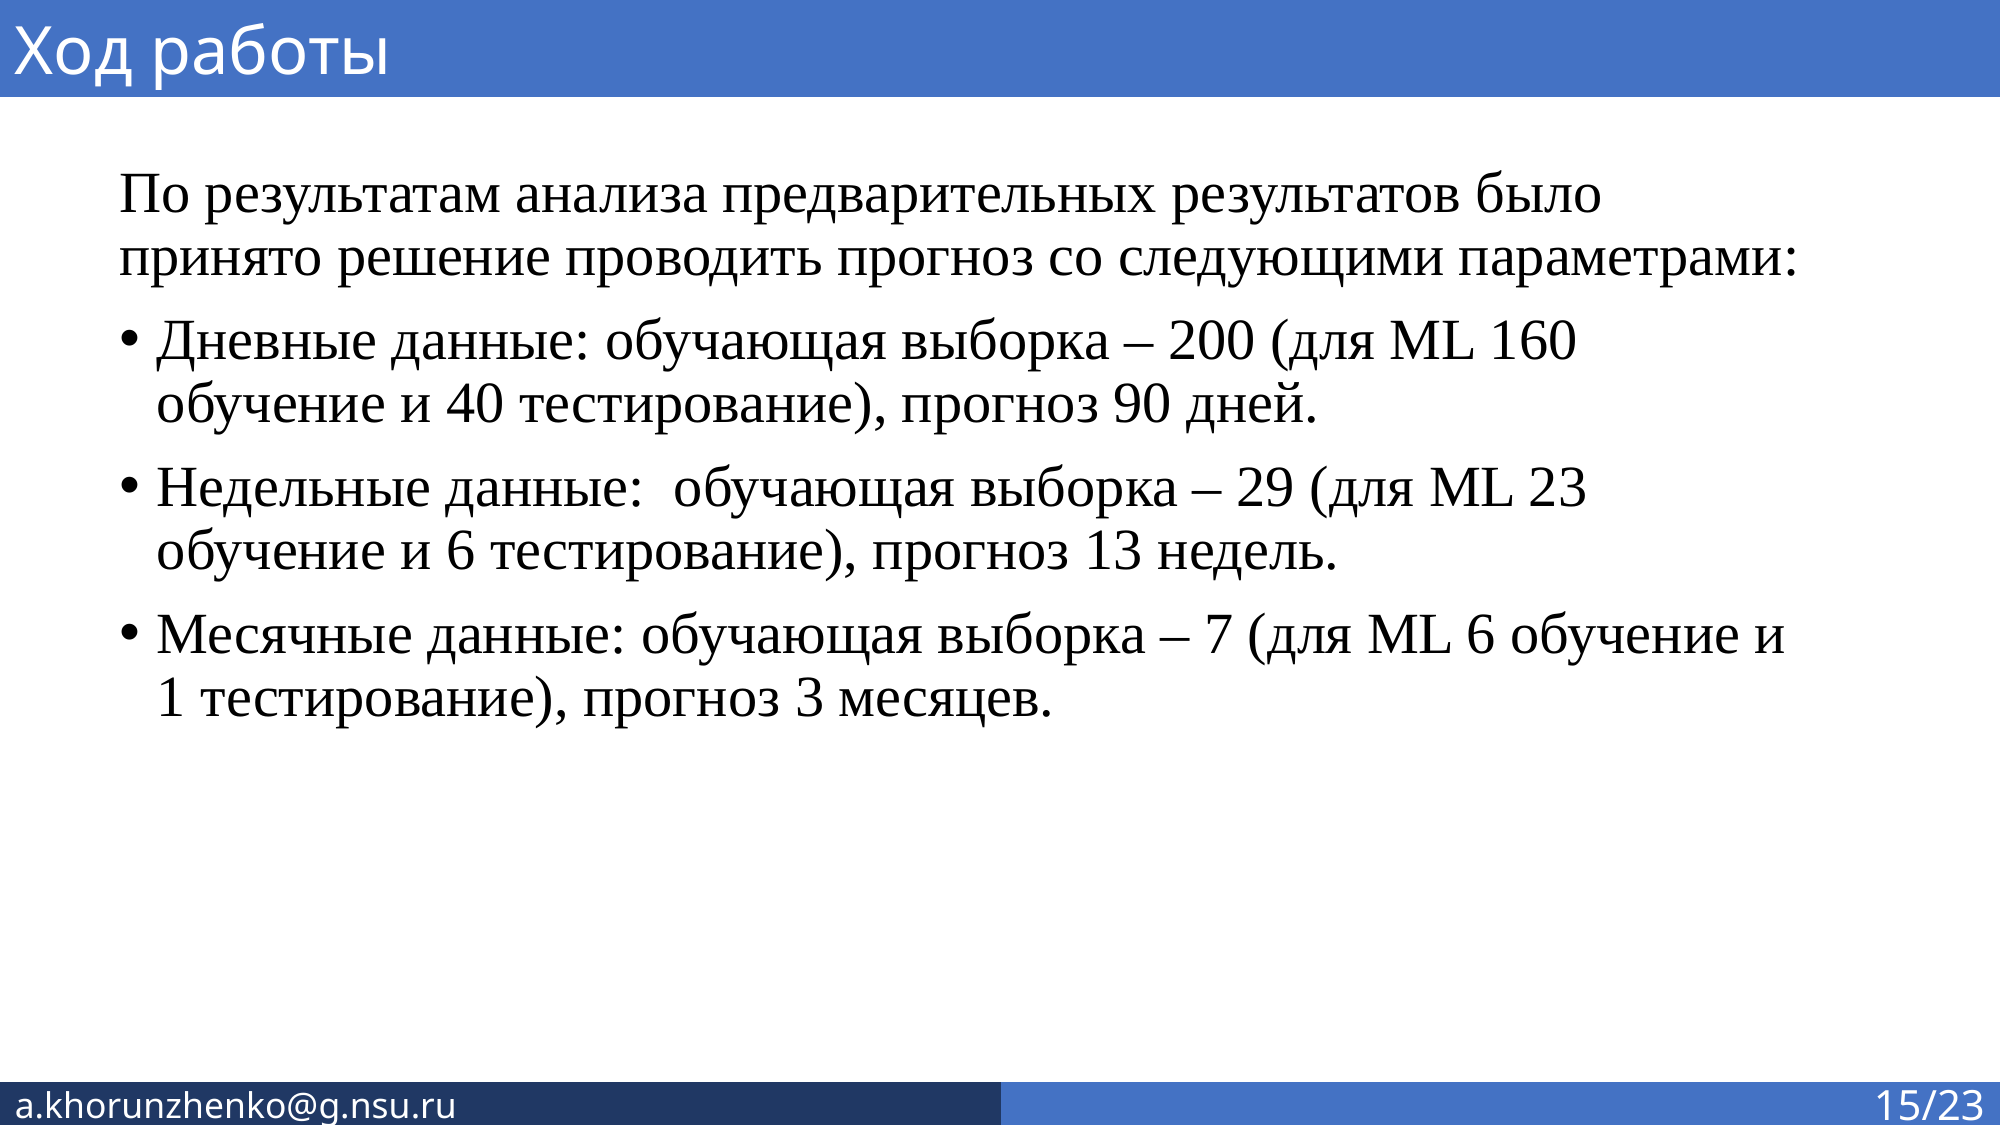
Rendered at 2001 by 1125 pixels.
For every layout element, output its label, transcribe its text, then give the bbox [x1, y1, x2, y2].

text_box a.khorunzhenko@g.nsu.ru [0, 1082, 1001, 1125]
text_box Ход работы [0, 0, 2000, 97]
list По результатам анализа предварительных результатов было принято решение проводить прогноз со следующими параметрами: Дневные данные: обучающая выборка – 200 (для ML 160 обучение и 40 тестирование), прогноз 90 дней. Недельные данные: обучающая выборка – 29 (для ML 23 обучение и 6 тестирование), прогноз 13 недель. Месячные данные: обучающая выборка – 7 (для ML 6 обучение и 1 тестирование), прогноз 3 месяцев. [104, 155, 1830, 869]
text_box 15/23 [1001, 1082, 2000, 1125]
